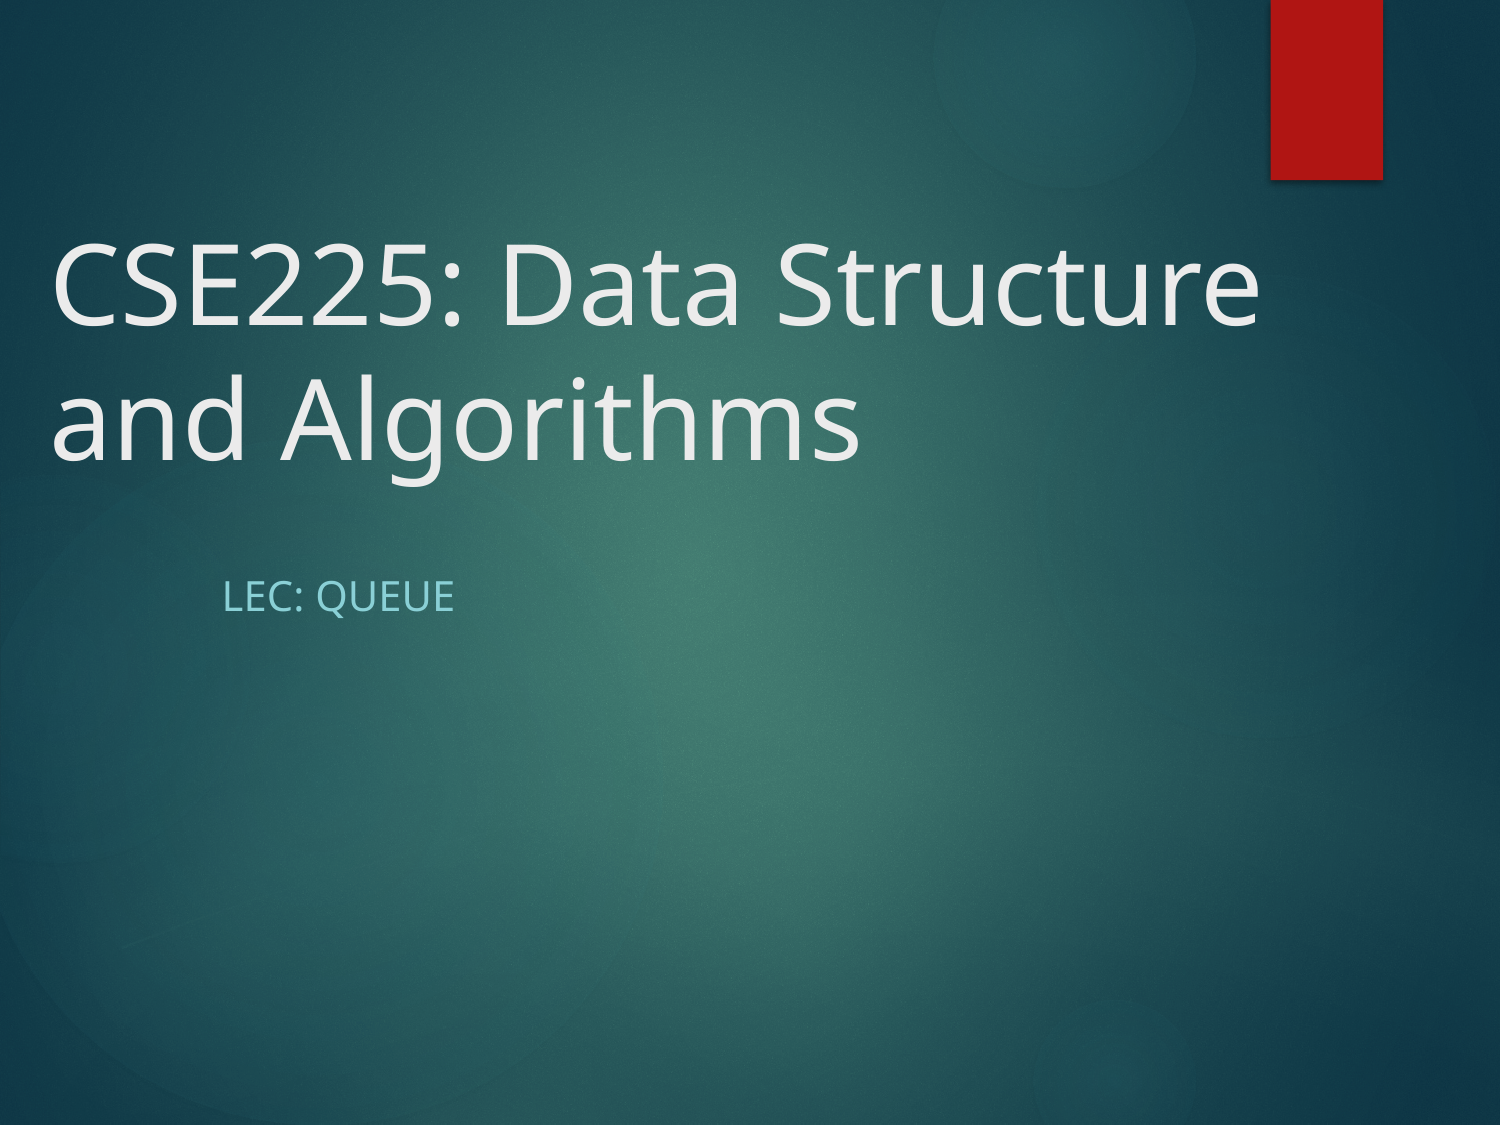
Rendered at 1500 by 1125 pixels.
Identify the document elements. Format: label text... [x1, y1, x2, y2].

subtitle Lec: QUEUE [206, 562, 921, 630]
title CSE225: Data Structure and Algorithms [34, 98, 1466, 491]
